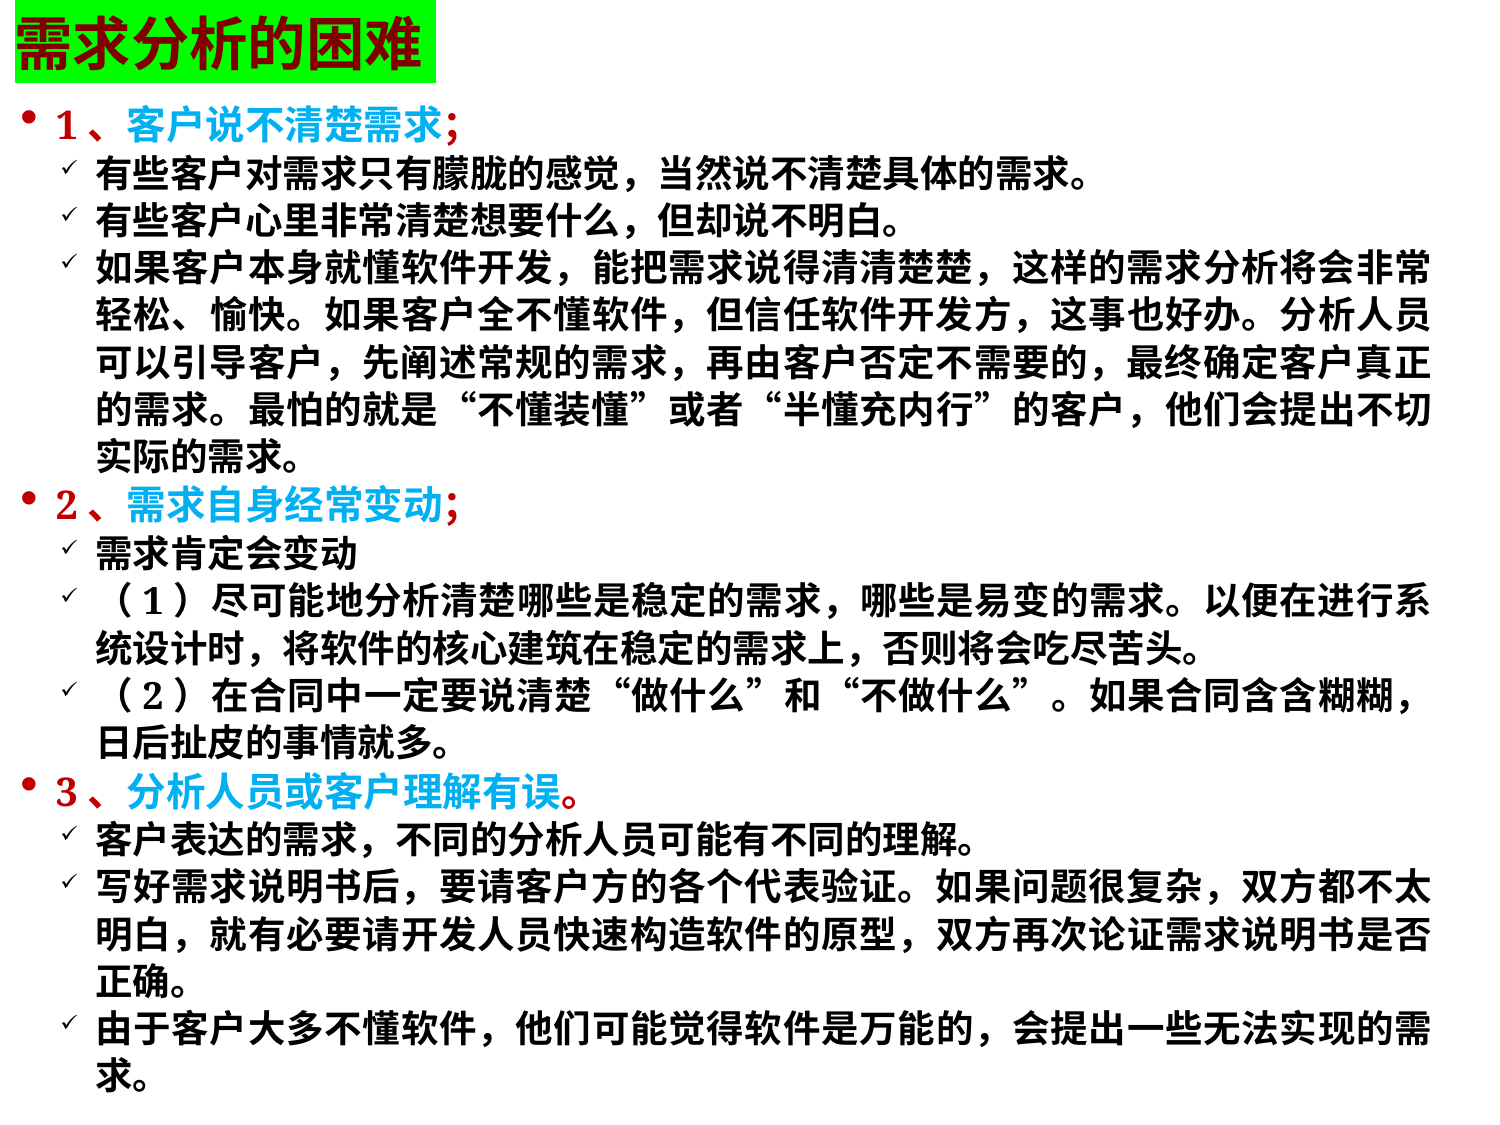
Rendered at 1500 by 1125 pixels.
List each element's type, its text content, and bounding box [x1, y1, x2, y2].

title 需求分析的困难 [0, 0, 1350, 95]
text_box 1、客户说不清楚需求； 有些客户对需求只有朦胧的感觉，当然说不清楚具体的需求。 有些客户心里非常清楚想要什么，但却说不明白。 如果客户本身就懂软件开发，能把需求说得清清楚楚，这样的需求分析将会非常轻松、愉快。如果客户全不懂软件，但信任软件开发方，这事也好办。分析人员可以引导客户，先阐述常规的需求，再由客户否定不需要的，最终确定客户真正的需求。最怕的就是“不懂装懂”或者“半懂充内行”的客户，他们会提出不切实际的需求。 2、需求自身经常变动； 需求肯定会变动 （1）尽可能地分析清楚哪些是稳定的需求，哪些是易变的需求。以便在进行系统设计时，将软件的核心建筑在稳定的需求上，否则将会吃尽苦头。 （2）在合同中一定要说清楚“做什么”和“不做什么”。如果合同含含糊糊，日后扯皮的事情就多。 3、分析人员或客户理解有误。 客户表达的需求，不同的分析人员可能有不同的理解。 写好需求说明书后，要请客户方的各个代表验证。如果问题很复杂，双方都不太明白，就有必要请开发人员快速构造软件的原型，双方再次论证需求说明书是否正确。 由于客户大多不懂软件，他们可能觉得软件是万能的，会提出一些无法实现的需求。 [5, 90, 1447, 1105]
